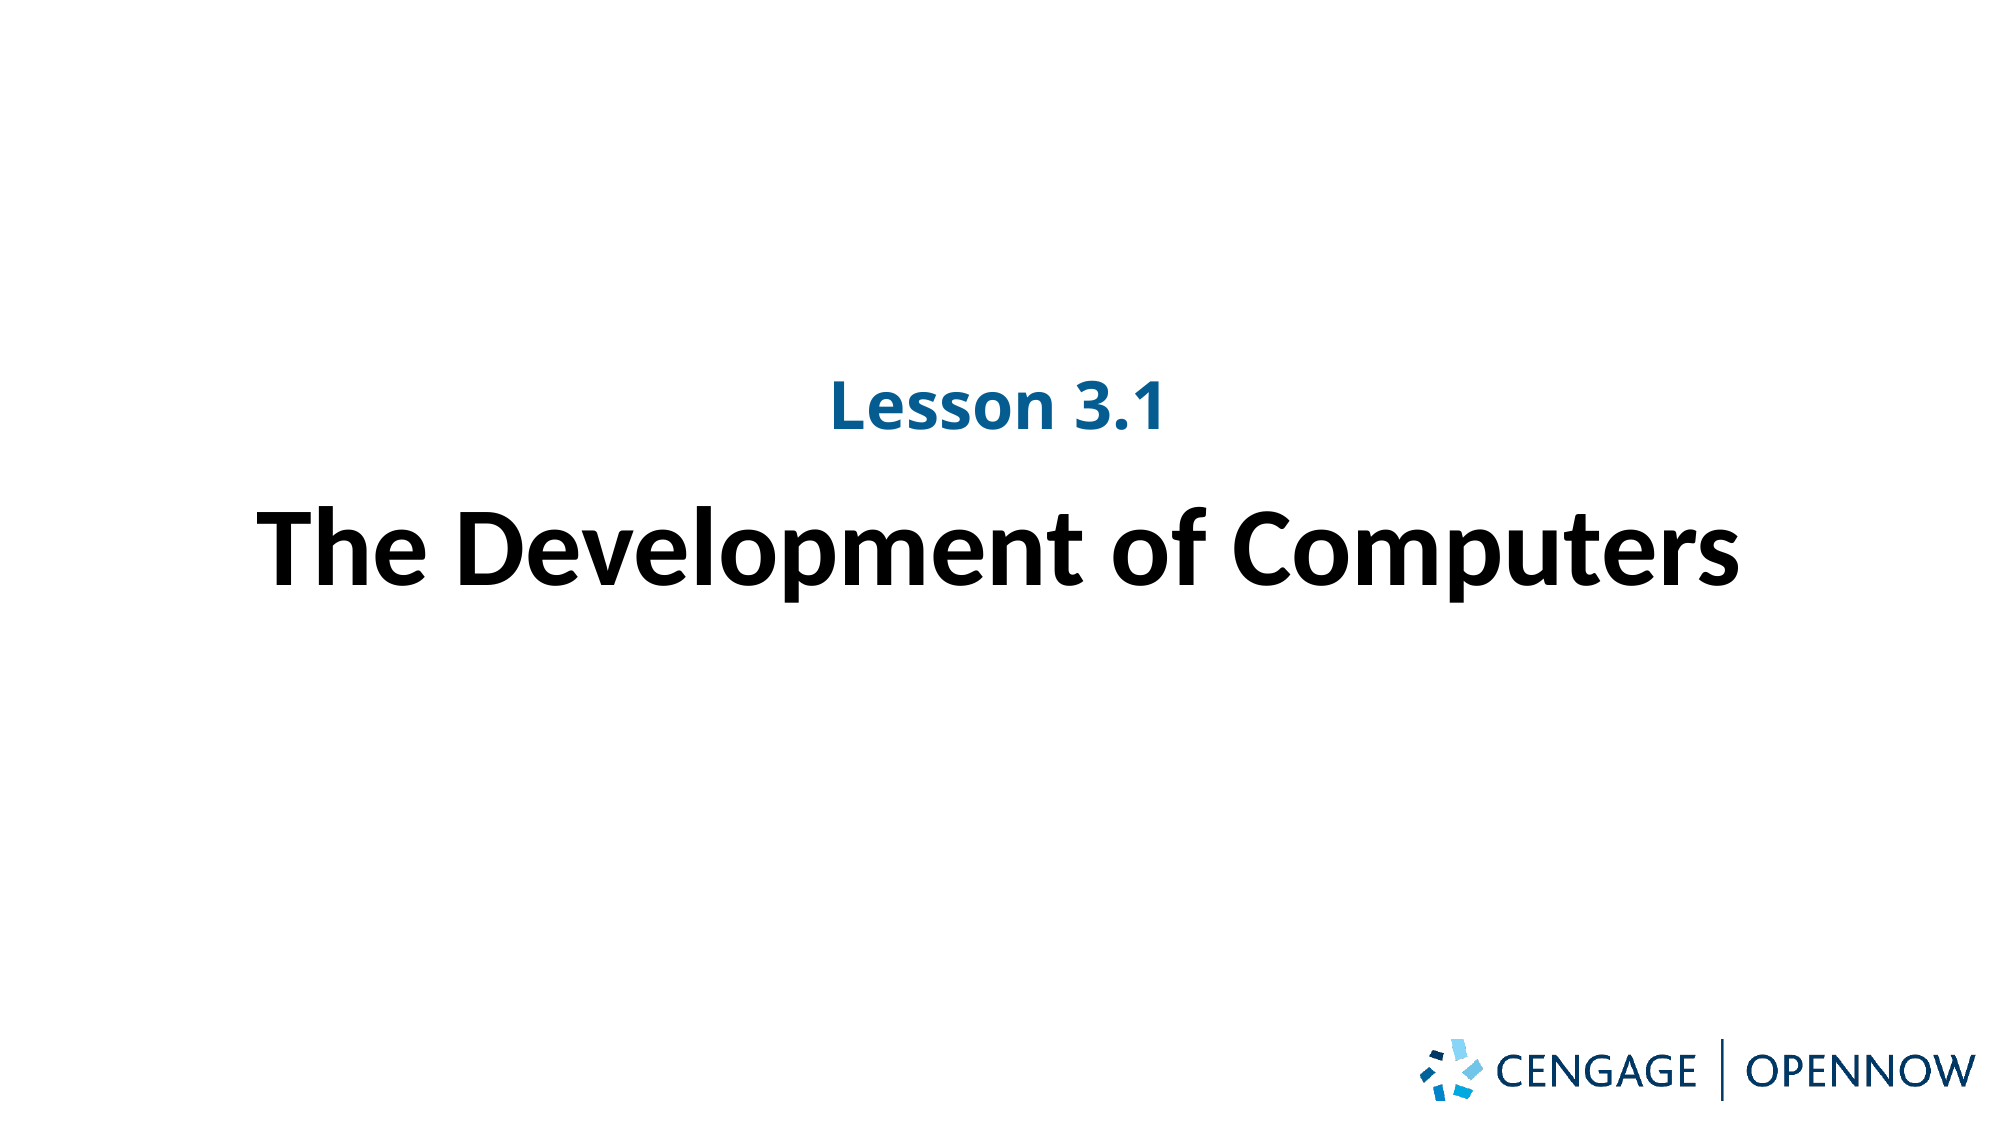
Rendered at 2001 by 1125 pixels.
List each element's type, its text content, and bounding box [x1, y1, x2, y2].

title Lesson 3.1 [79, 366, 1920, 452]
list The Development of Computers [79, 482, 1921, 900]
picture [1395, 1014, 2000, 1125]
